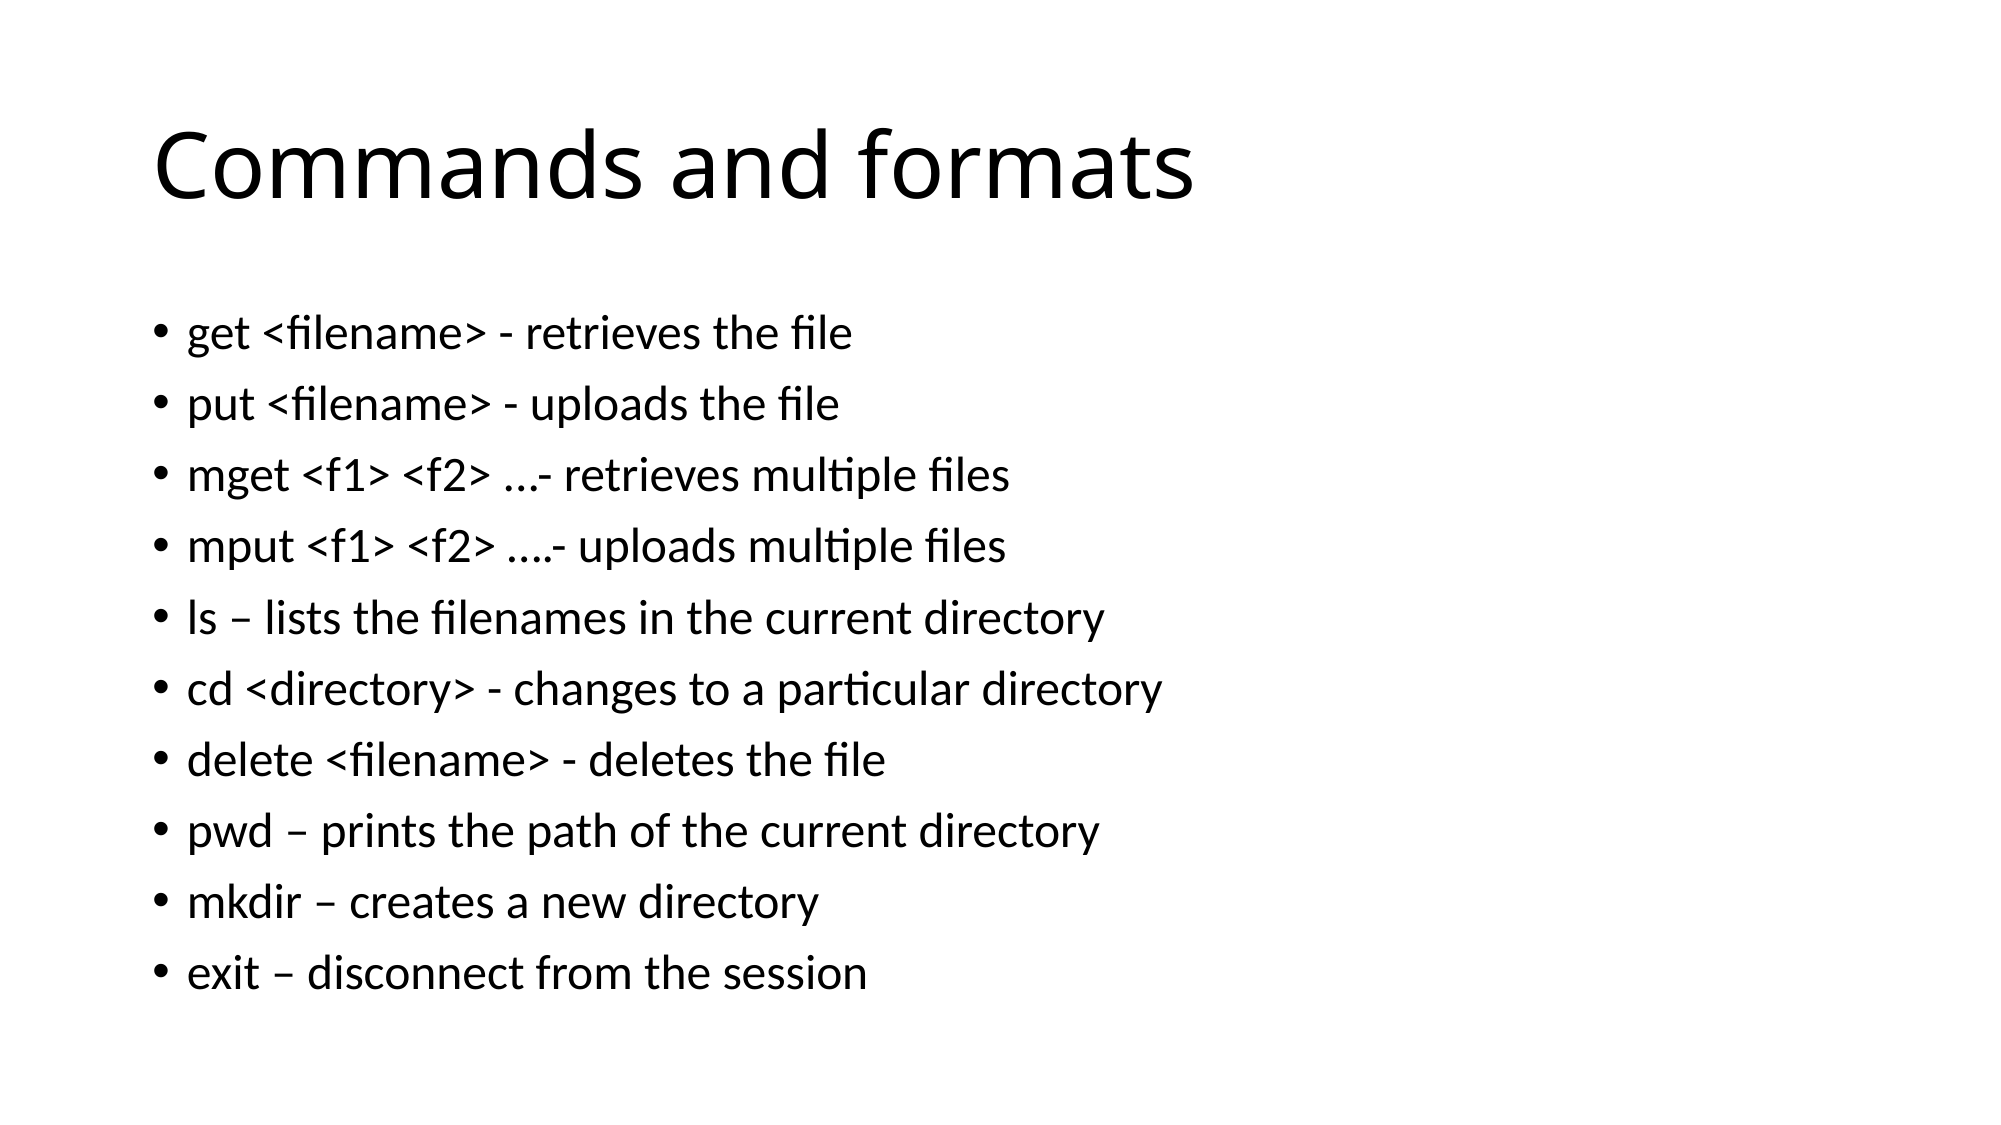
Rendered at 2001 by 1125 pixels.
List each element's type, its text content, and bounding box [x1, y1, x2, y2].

title Commands and formats [137, 59, 1863, 278]
list get <filename> - retrieves the file put <filename> - uploads the file mget <f1> <f2> ...- retrieves multiple files mput <f1> <f2> ….- uploads multiple files ls – lists the filenames in the current directory cd <directory> - changes to a particular directory delete <filename> - deletes the file pwd – prints the path of the current directory mkdir – creates a new directory exit – disconnect from the session [137, 299, 1863, 1014]
